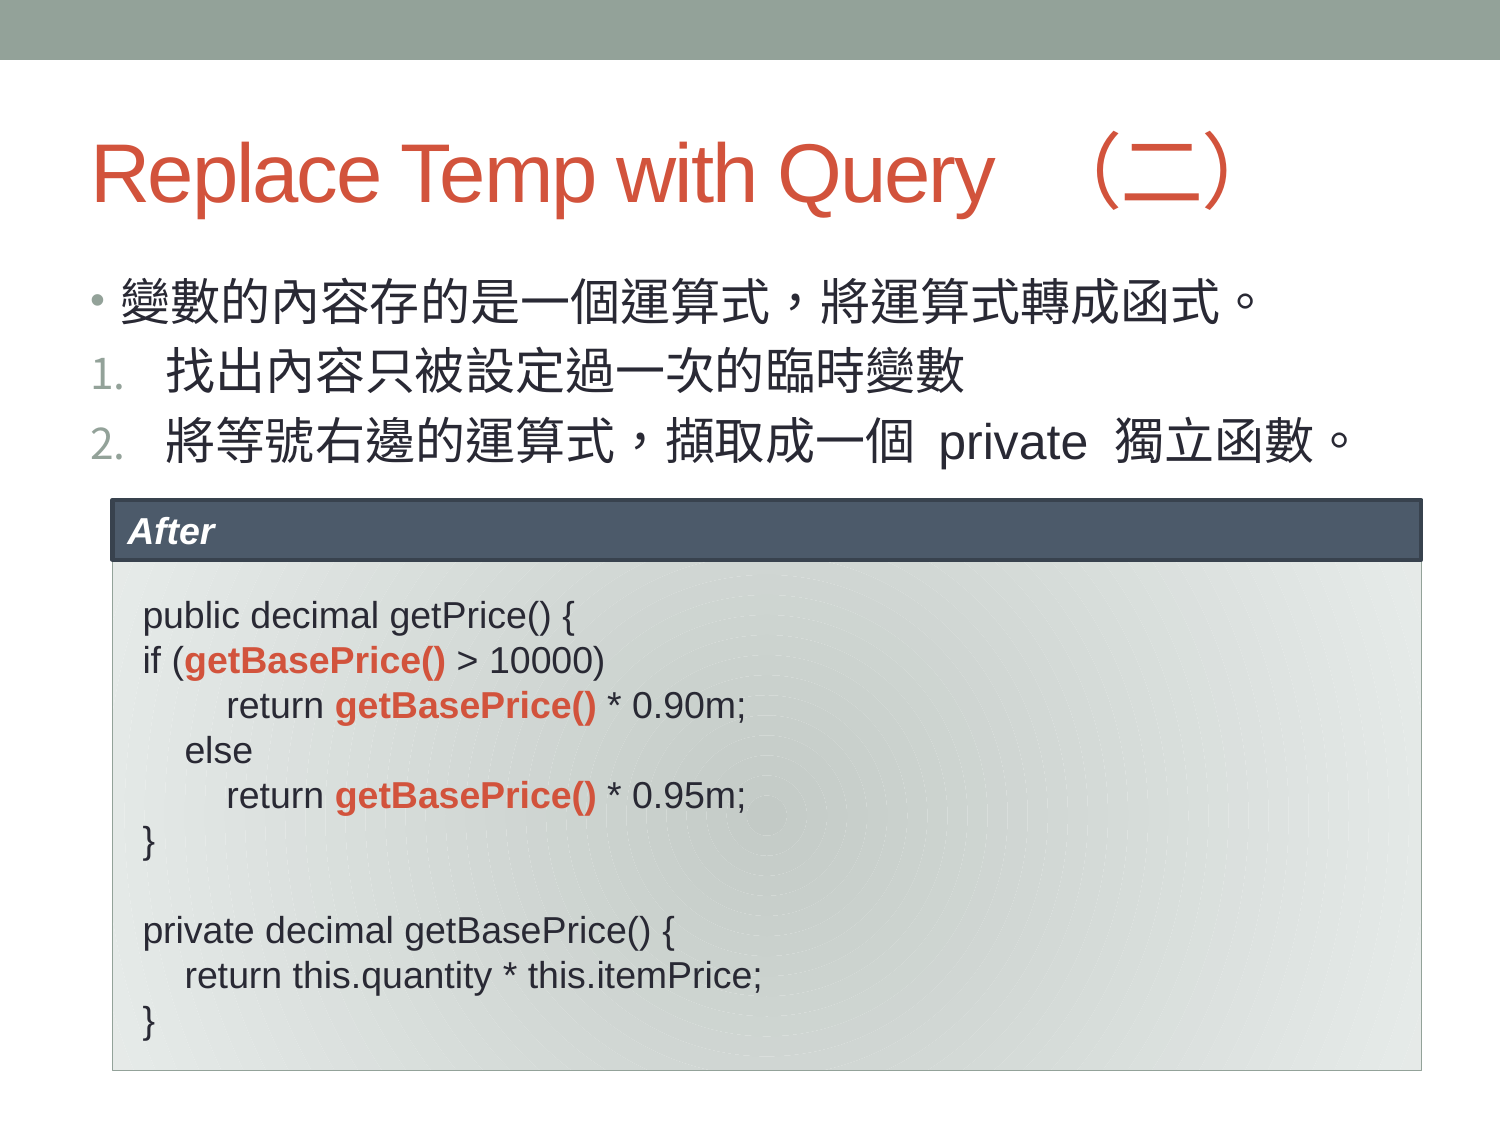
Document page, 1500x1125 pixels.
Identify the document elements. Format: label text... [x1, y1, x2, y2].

title Replace Temp with Query （二） [75, 87, 1425, 250]
list 變數的內容存的是一個運算式，將運算式轉成函式。 找出內容只被設定過一次的臨時變數 將等號右邊的運算式，擷取成一個 private 獨立函數。 [75, 262, 1425, 1063]
text_box public decimal getPrice() { if (getBasePrice() > 10000) return getBasePrice() * 0.90m; else return getBasePrice() * 0.95m; } private decimal getBasePrice() { return this.quantity * this.itemPrice; } [112, 562, 1422, 1071]
text_box After [110, 498, 1423, 562]
